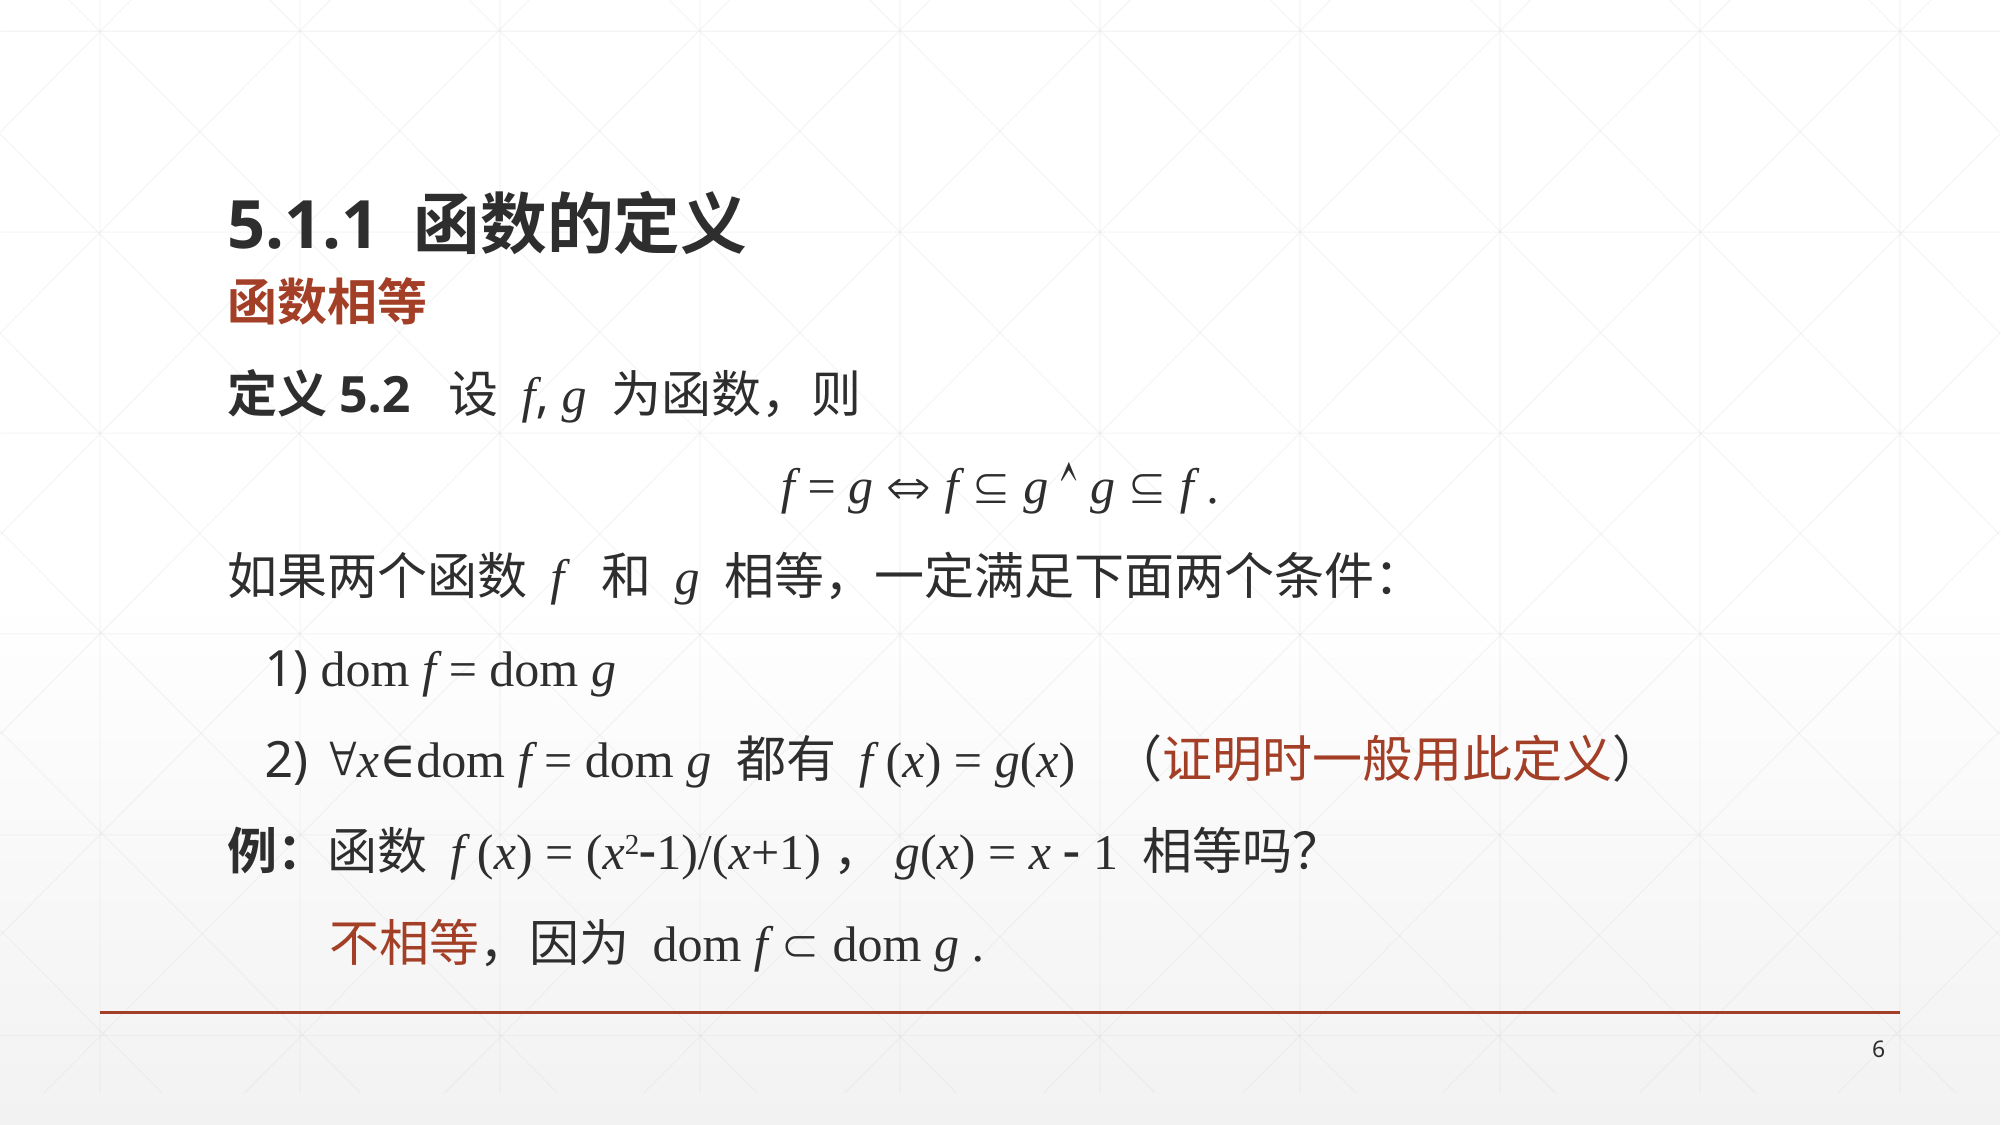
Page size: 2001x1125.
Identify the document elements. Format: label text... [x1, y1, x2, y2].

slide_number 6 [1749, 1031, 1901, 1069]
text_box 5.1.1 函数的定义 [212, 82, 1788, 271]
text_box 函数相等 定义5.2 设 f, g 为函数，则 f = g  f  g  g  f . 如果两个函数 f 和 g 相等，一定满足下面两个条件： 1) dom f = dom g 2) x∈dom f = dom g 都有 f (x) = g(x) （证明时一般用此定义） 例：函数 f (x) = (x21)/(x+1)，g(x) = x  1 相等吗？ 不相等，因为 dom f  dom g . [212, 271, 1788, 980]
